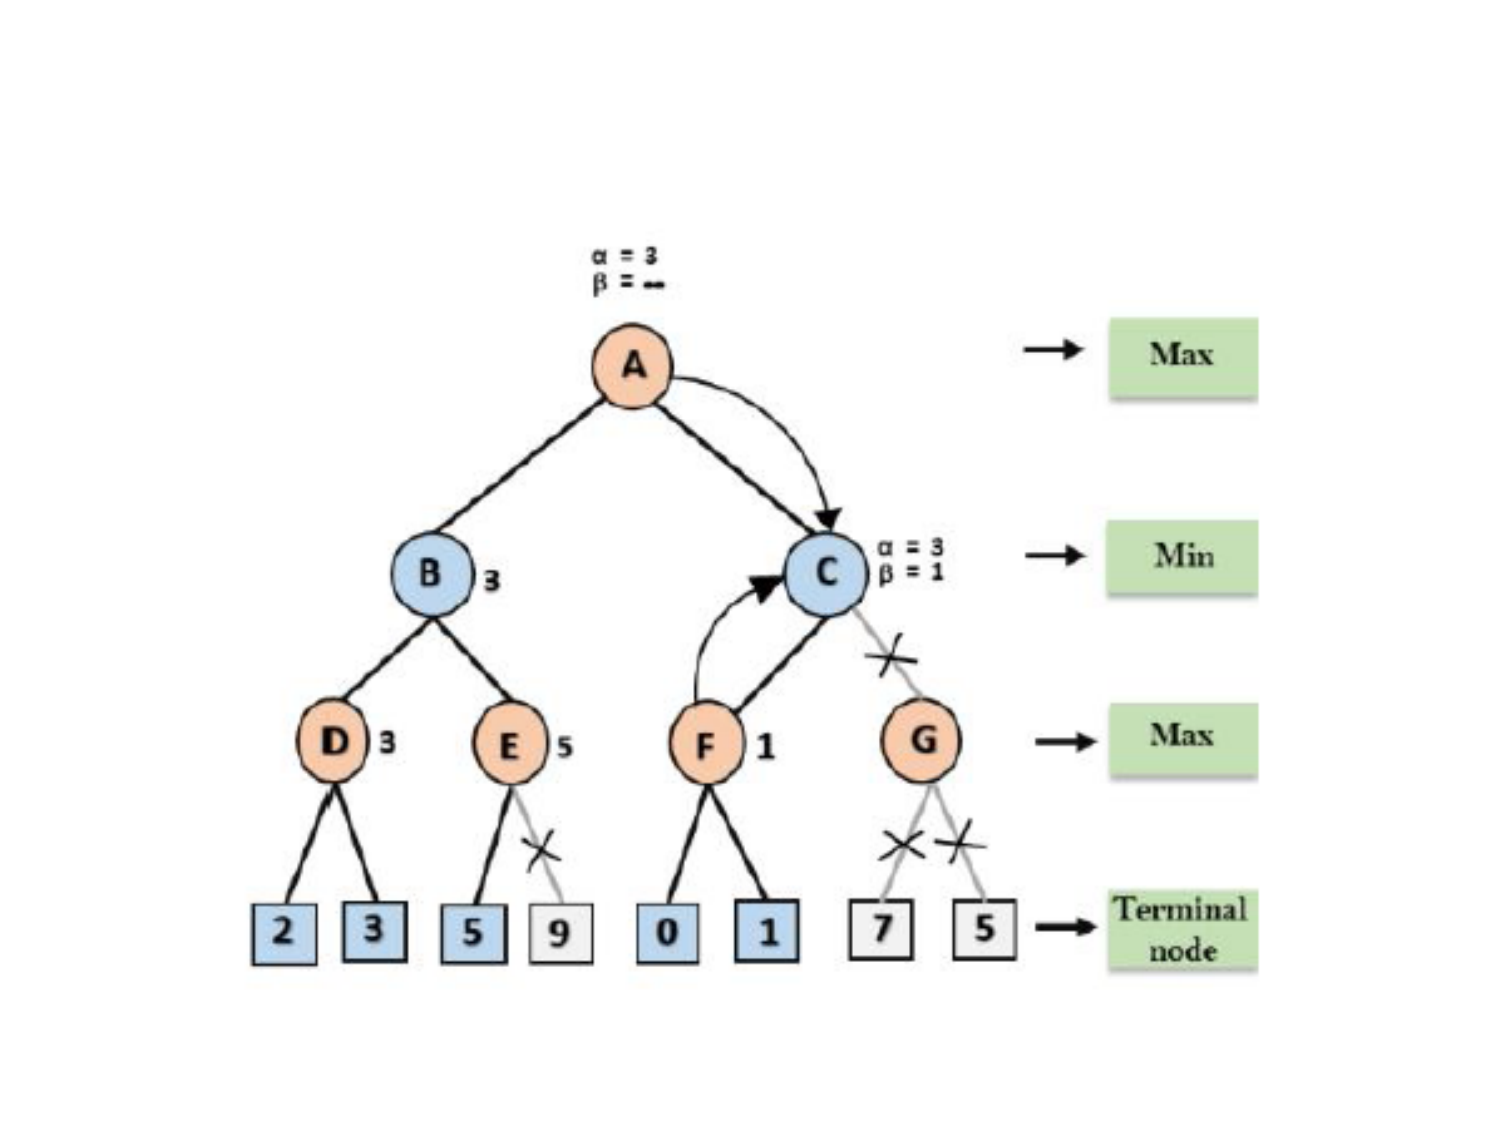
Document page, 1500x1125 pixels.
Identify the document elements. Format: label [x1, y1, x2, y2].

list [158, 170, 1322, 1013]
